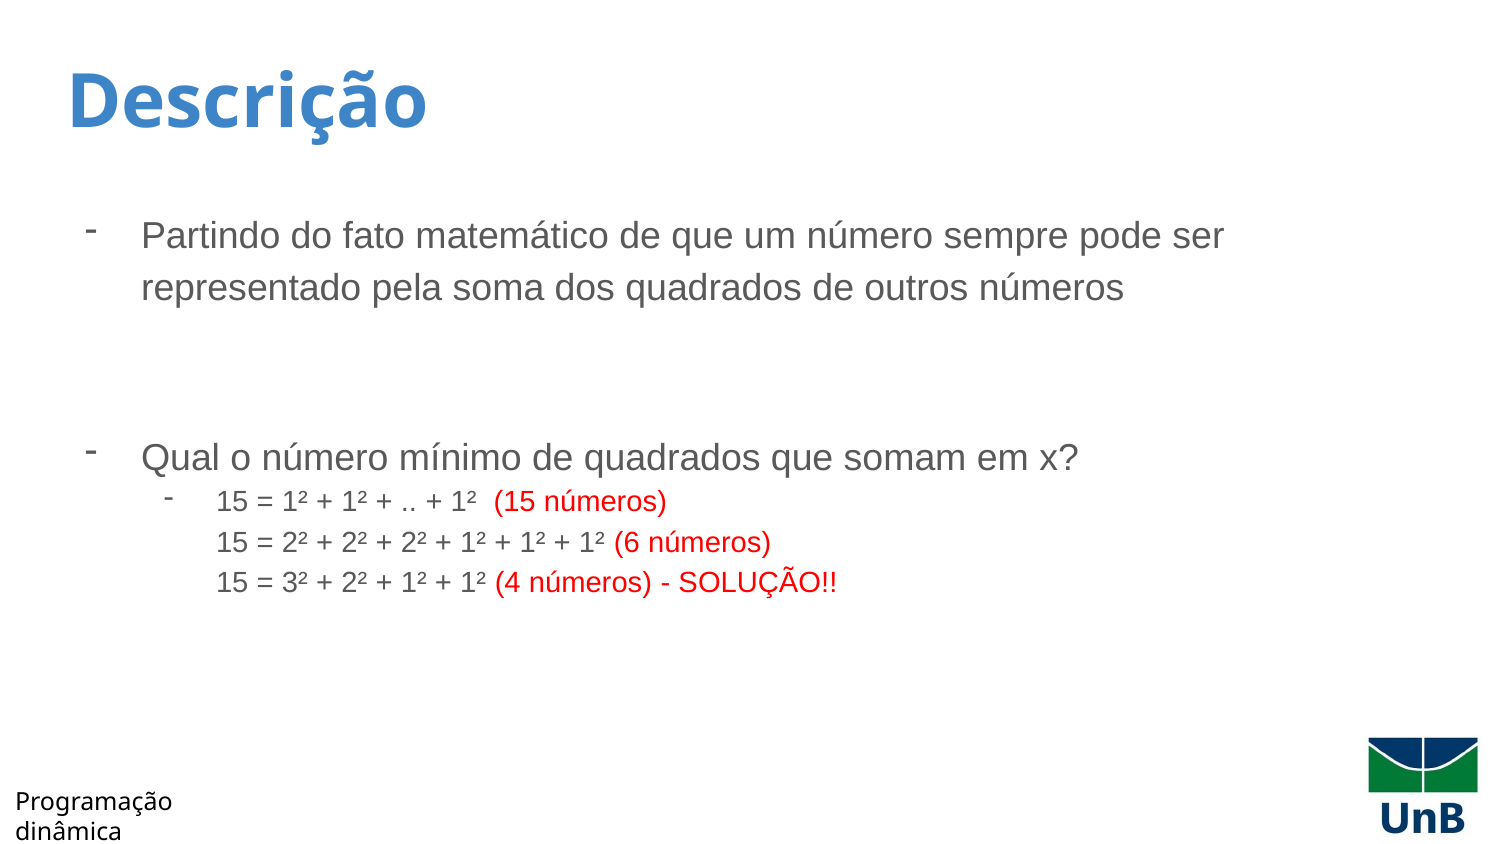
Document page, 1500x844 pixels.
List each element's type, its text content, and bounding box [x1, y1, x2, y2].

title Descrição [51, 37, 1449, 157]
text_box Programação dinâmica [0, 792, 290, 840]
list Partindo do fato matemático de que um número sempre pode ser representado pela soma dos quadrados de outros números Qual o número mínimo de quadrados que somam em x? 15 = 1² + 1² + .. + 1² (15 números) 15 = 2² + 2² + 2² + 1² + 1² + 1² (6 números) 15 = 3² + 2² + 1² + 1² (4 números) - SOLUÇÃO!! [51, 189, 1449, 736]
picture [1349, 735, 1495, 840]
